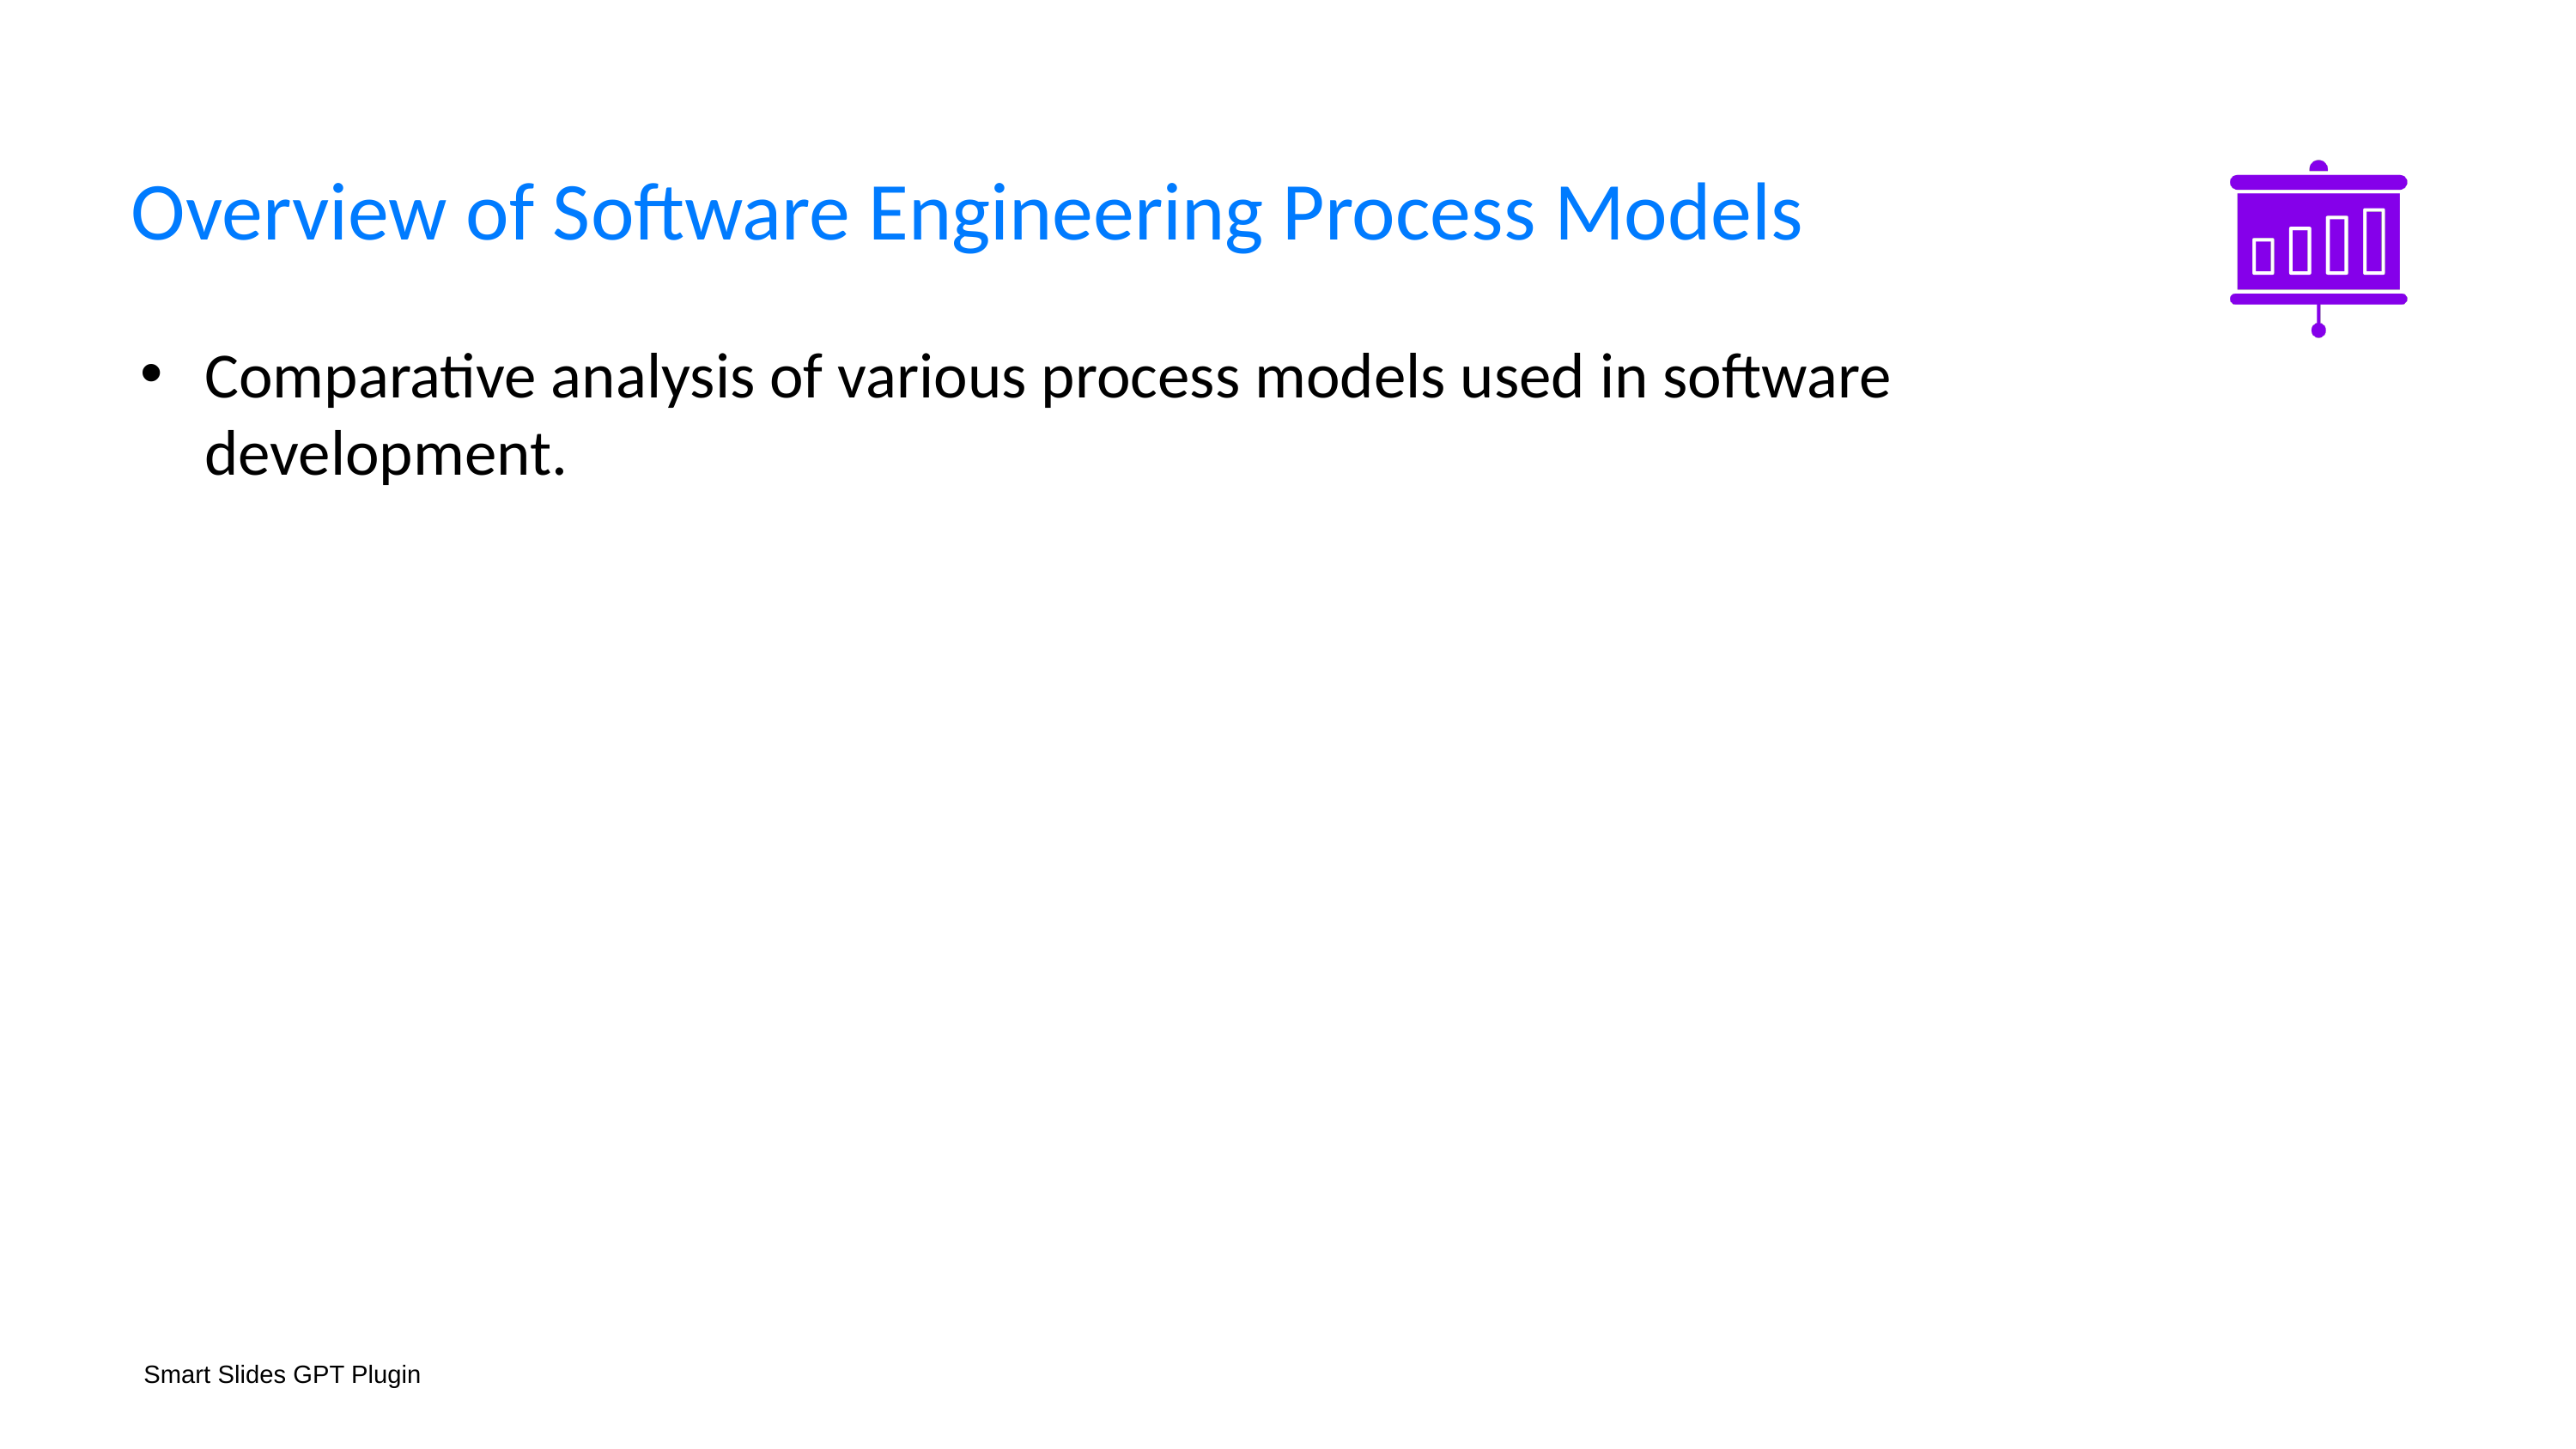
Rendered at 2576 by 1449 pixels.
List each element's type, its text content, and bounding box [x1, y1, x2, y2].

title Overview of Software Engineering Process Models [131, 144, 2099, 283]
picture [2189, 144, 2447, 382]
list Comparative analysis of various process models used in software development. [129, 320, 2098, 1352]
